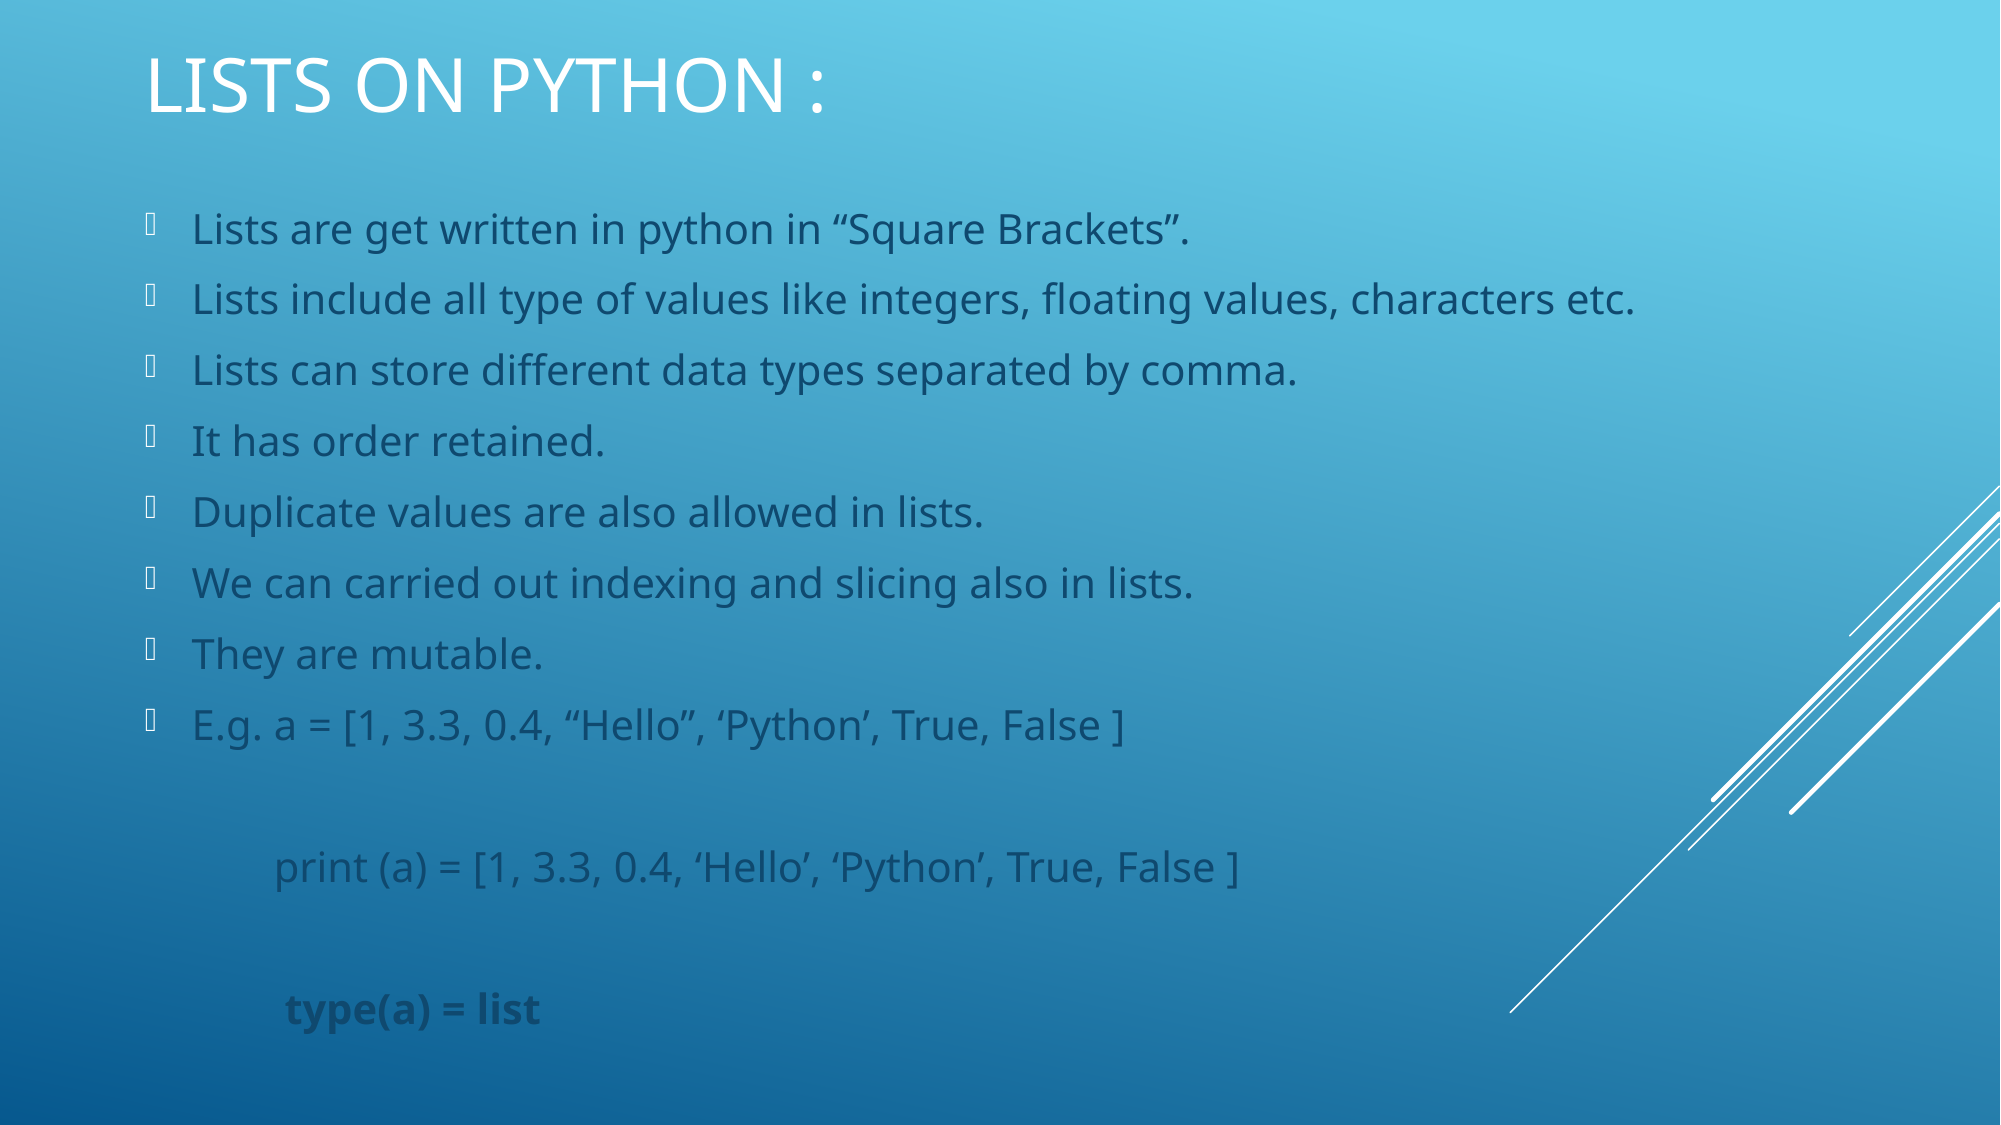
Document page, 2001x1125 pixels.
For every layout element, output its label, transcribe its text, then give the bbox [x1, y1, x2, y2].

title Lists on python : [129, 28, 1530, 136]
list Lists are get written in python in “Square Brackets”. Lists include all type of values like integers, floating values, characters etc. Lists can store different data types separated by comma. It has order retained. Duplicate values are also allowed in lists. We can carried out indexing and slicing also in lists. They are mutable. E.g. a = [1, 3.3, 0.4, “Hello”, ‘Python’, True, False ] print (a) = [1, 3.3, 0.4, ‘Hello’, ‘Python’, True, False ] type(a) = list [129, 136, 1912, 1099]
